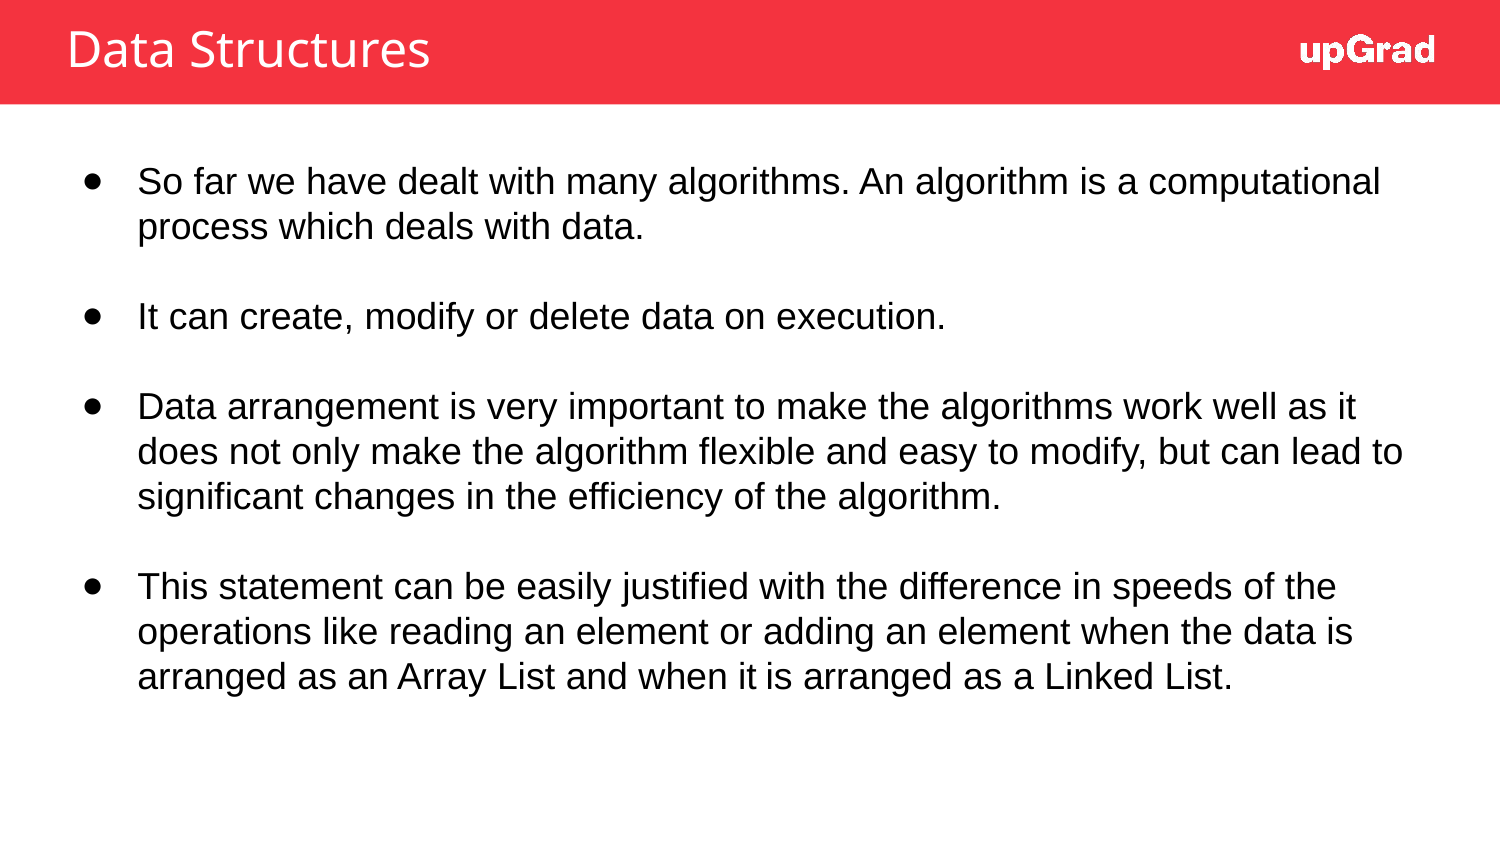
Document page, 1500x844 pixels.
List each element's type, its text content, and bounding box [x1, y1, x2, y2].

text_box So far we have dealt with many algorithms. An algorithm is a computational process which deals with data. It can create, modify or delete data on execution. Data arrangement is very important to make the algorithms work well as it does not only make the algorithm flexible and easy to modify, but can lead to significant changes in the efficiency of the algorithm. This statement can be easily justified with the difference in speeds of the operations like reading an element or adding an element when the data is arranged as an Array List and when it is arranged as a Linked List. [47, 141, 1435, 312]
text_box [0, 0, 1500, 105]
title Data Structures [63, 15, 1203, 80]
text_box [1300, 34, 1435, 71]
